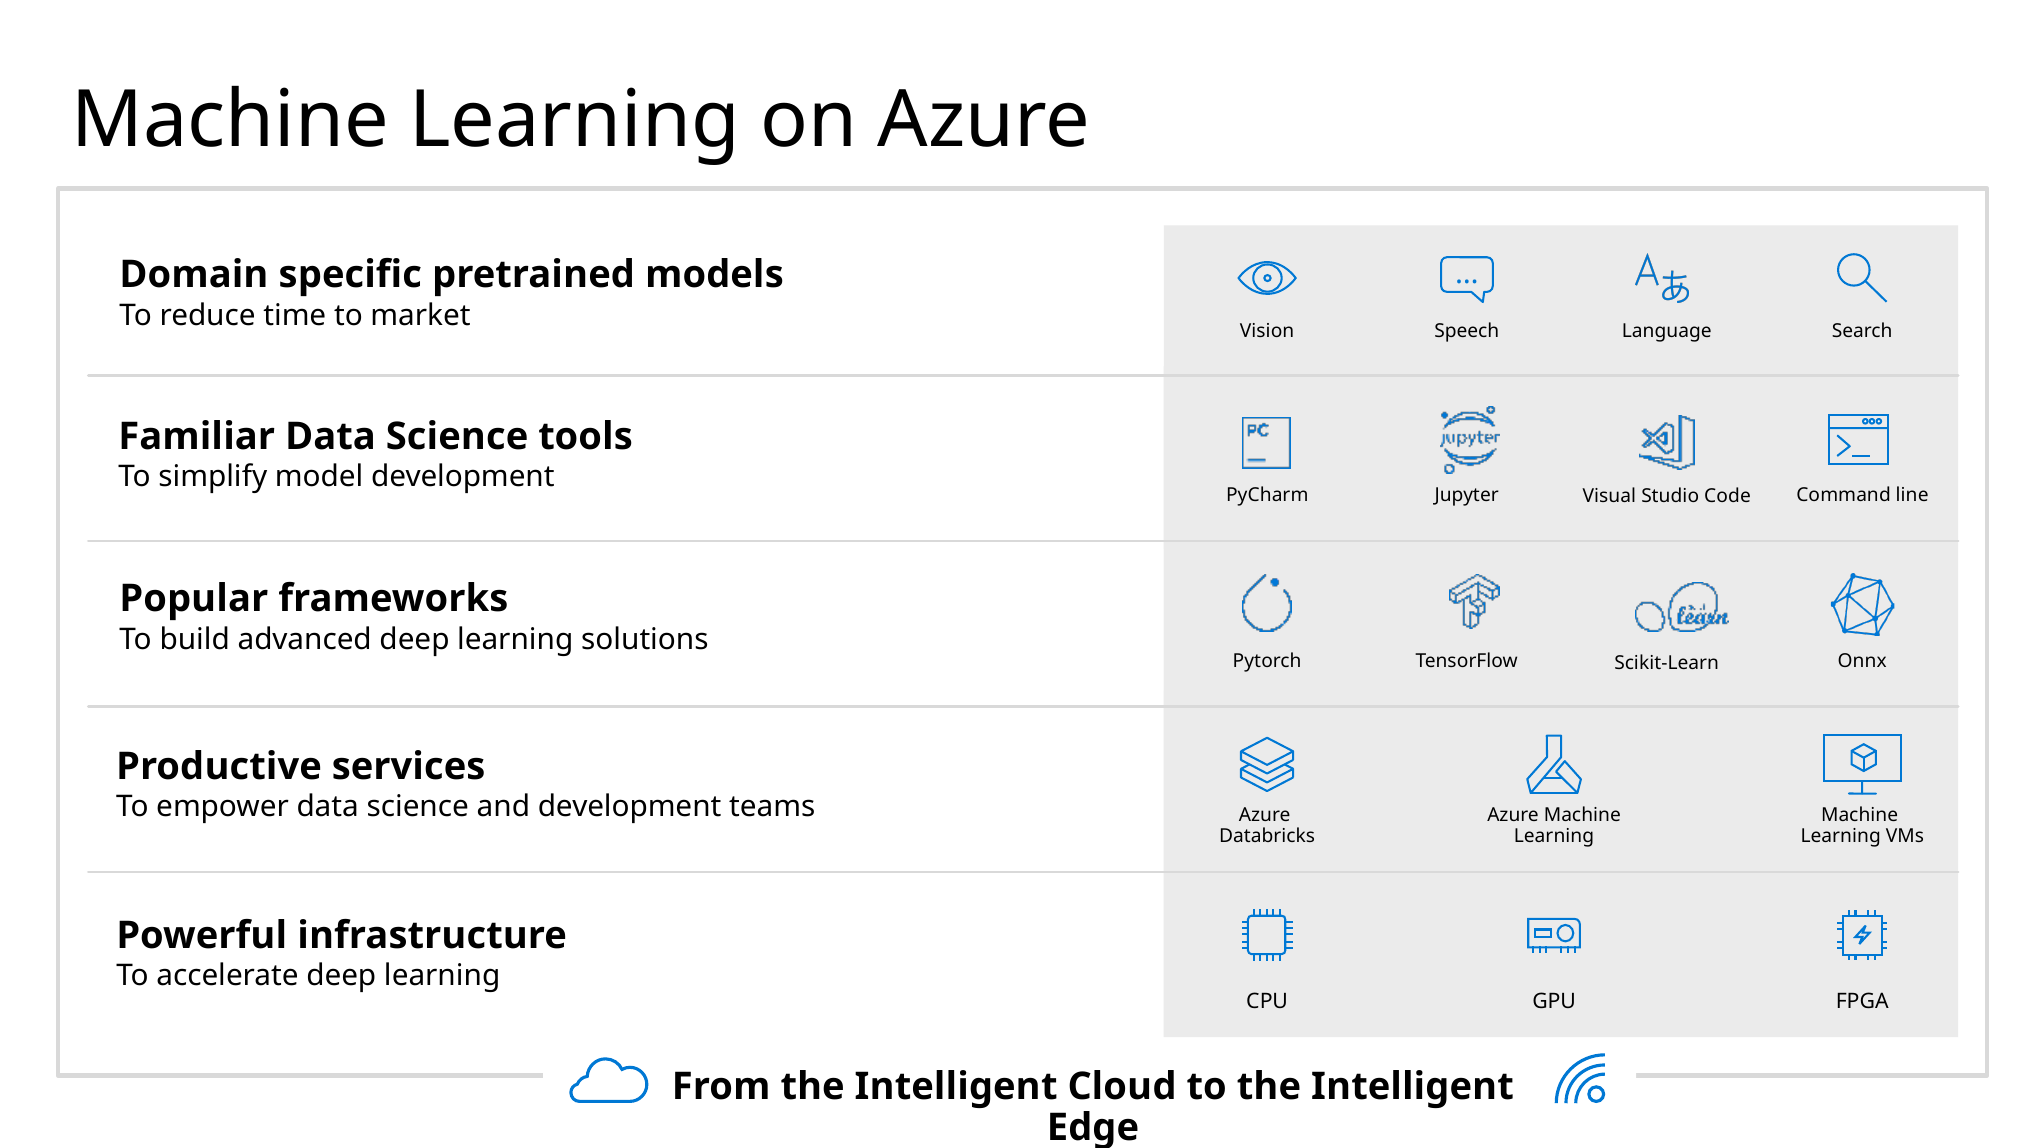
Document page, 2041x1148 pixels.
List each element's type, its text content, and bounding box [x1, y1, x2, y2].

text_box Domain specific pretrained models To reduce time to market [88, 225, 1164, 367]
text_box Command line [1796, 482, 1929, 506]
text_box Productive services To empower data science and development teams [85, 716, 1160, 858]
text_box From the Intelligent Cloud to the Intelligent Edge [628, 1042, 1558, 1148]
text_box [1556, 1054, 1606, 1104]
picture [1635, 582, 1729, 633]
text_box [1242, 910, 1292, 961]
text_box Machine Learning VMs [1768, 797, 1956, 855]
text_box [1240, 737, 1294, 792]
picture [1639, 414, 1695, 471]
picture [1448, 574, 1500, 630]
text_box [1527, 918, 1581, 953]
text_box [542, 1029, 1637, 1138]
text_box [1828, 414, 1888, 465]
picture [1440, 406, 1500, 474]
text_box Scikit-Learn [1614, 650, 1720, 674]
text_box Jupyter [1434, 482, 1499, 506]
text_box [1163, 708, 1959, 871]
text_box Powerful infrastructure To accelerate deep learning [85, 885, 1161, 1028]
text_box GPU [1404, 994, 1704, 1041]
text_box [1838, 254, 1887, 302]
text_box [57, 188, 1988, 1076]
text_box [1163, 377, 1959, 540]
text_box Azure Databricks [1173, 797, 1361, 855]
text_box Azure Machine Learning [1444, 797, 1665, 855]
text_box Speech [1409, 313, 1525, 350]
text_box Vision [1209, 313, 1325, 350]
text_box Pytorch [1177, 643, 1358, 680]
text_box Search [1799, 313, 1925, 350]
picture [1242, 574, 1292, 633]
text_box Familiar Data Science tools To simplify model development [87, 386, 1163, 529]
picture [1830, 573, 1895, 637]
text_box Language [1603, 313, 1730, 350]
text_box Onnx [1772, 643, 1953, 680]
text_box CPU [1176, 994, 1358, 1041]
text_box Visual Studio Code [1582, 483, 1751, 507]
text_box FPGA [1830, 994, 1895, 1041]
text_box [1823, 734, 1902, 794]
text_box [1238, 262, 1296, 294]
text_box PyCharm [1225, 482, 1309, 506]
text_box [1163, 873, 1959, 1038]
picture [1635, 253, 1689, 303]
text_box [1527, 735, 1582, 794]
text_box TensorFlow [1376, 643, 1557, 680]
text_box … [1441, 257, 1493, 303]
text_box [1163, 225, 1959, 374]
title Machine Learning on Azure [71, 50, 1969, 178]
text_box [570, 1058, 628, 1102]
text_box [1837, 910, 1888, 961]
text_box Popular frameworks To build advanced deep learning solutions [88, 549, 1164, 691]
text_box [1163, 542, 1959, 705]
picture [1242, 417, 1291, 469]
